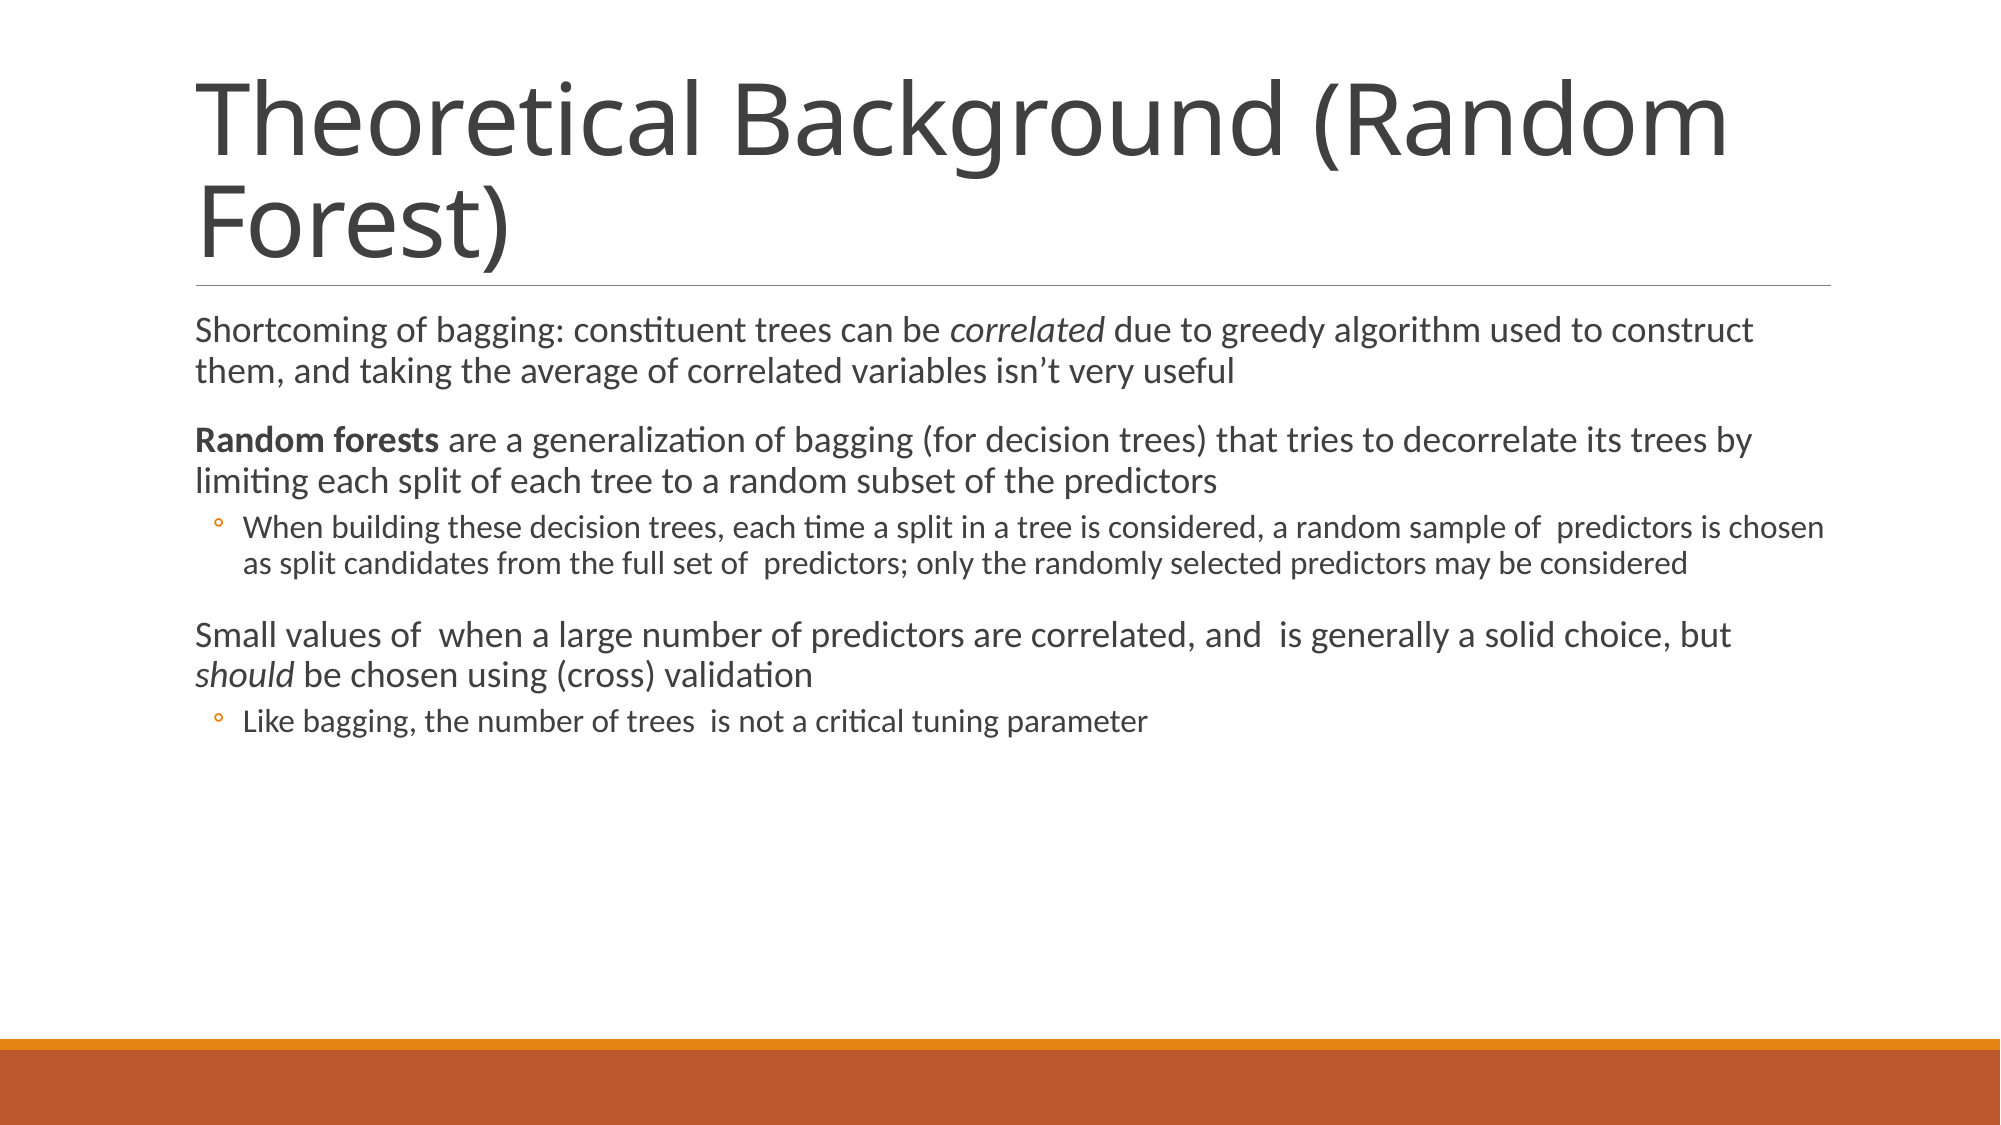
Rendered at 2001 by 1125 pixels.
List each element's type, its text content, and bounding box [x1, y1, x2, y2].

title Theoretical Background (Random Forest) [180, 47, 1830, 285]
